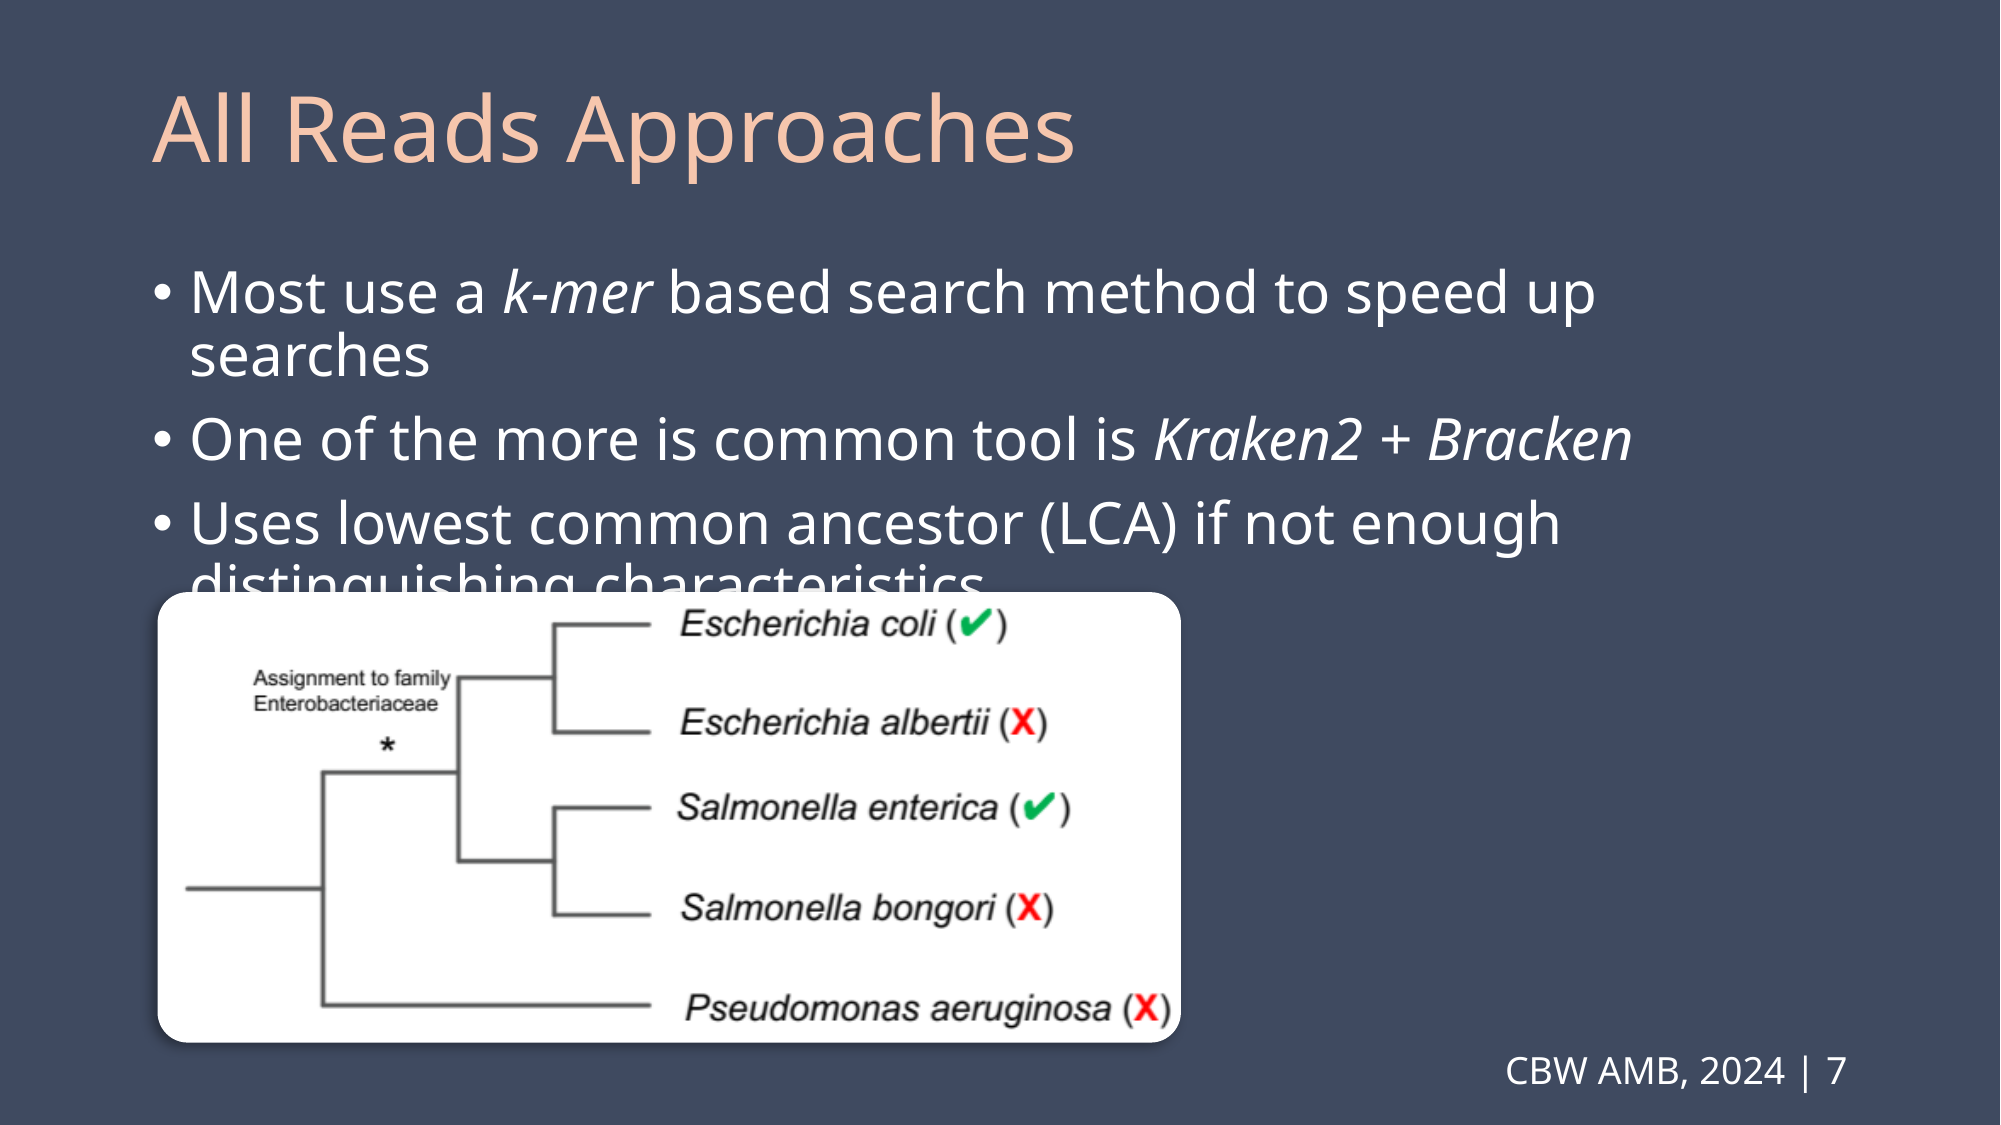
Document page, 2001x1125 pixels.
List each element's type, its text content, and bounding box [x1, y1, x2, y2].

picture [157, 591, 1182, 1044]
title All Reads Approaches [137, 24, 1863, 242]
slide_number CBW AMB, 2024 | 7 [1412, 1042, 1863, 1103]
list Most use a k-mer based search method to speed up searches One of the more is common tool is Kraken2 + Bracken Uses lowest common ancestor (LCA) if not enough distinguishing characteristics [137, 256, 1863, 1014]
